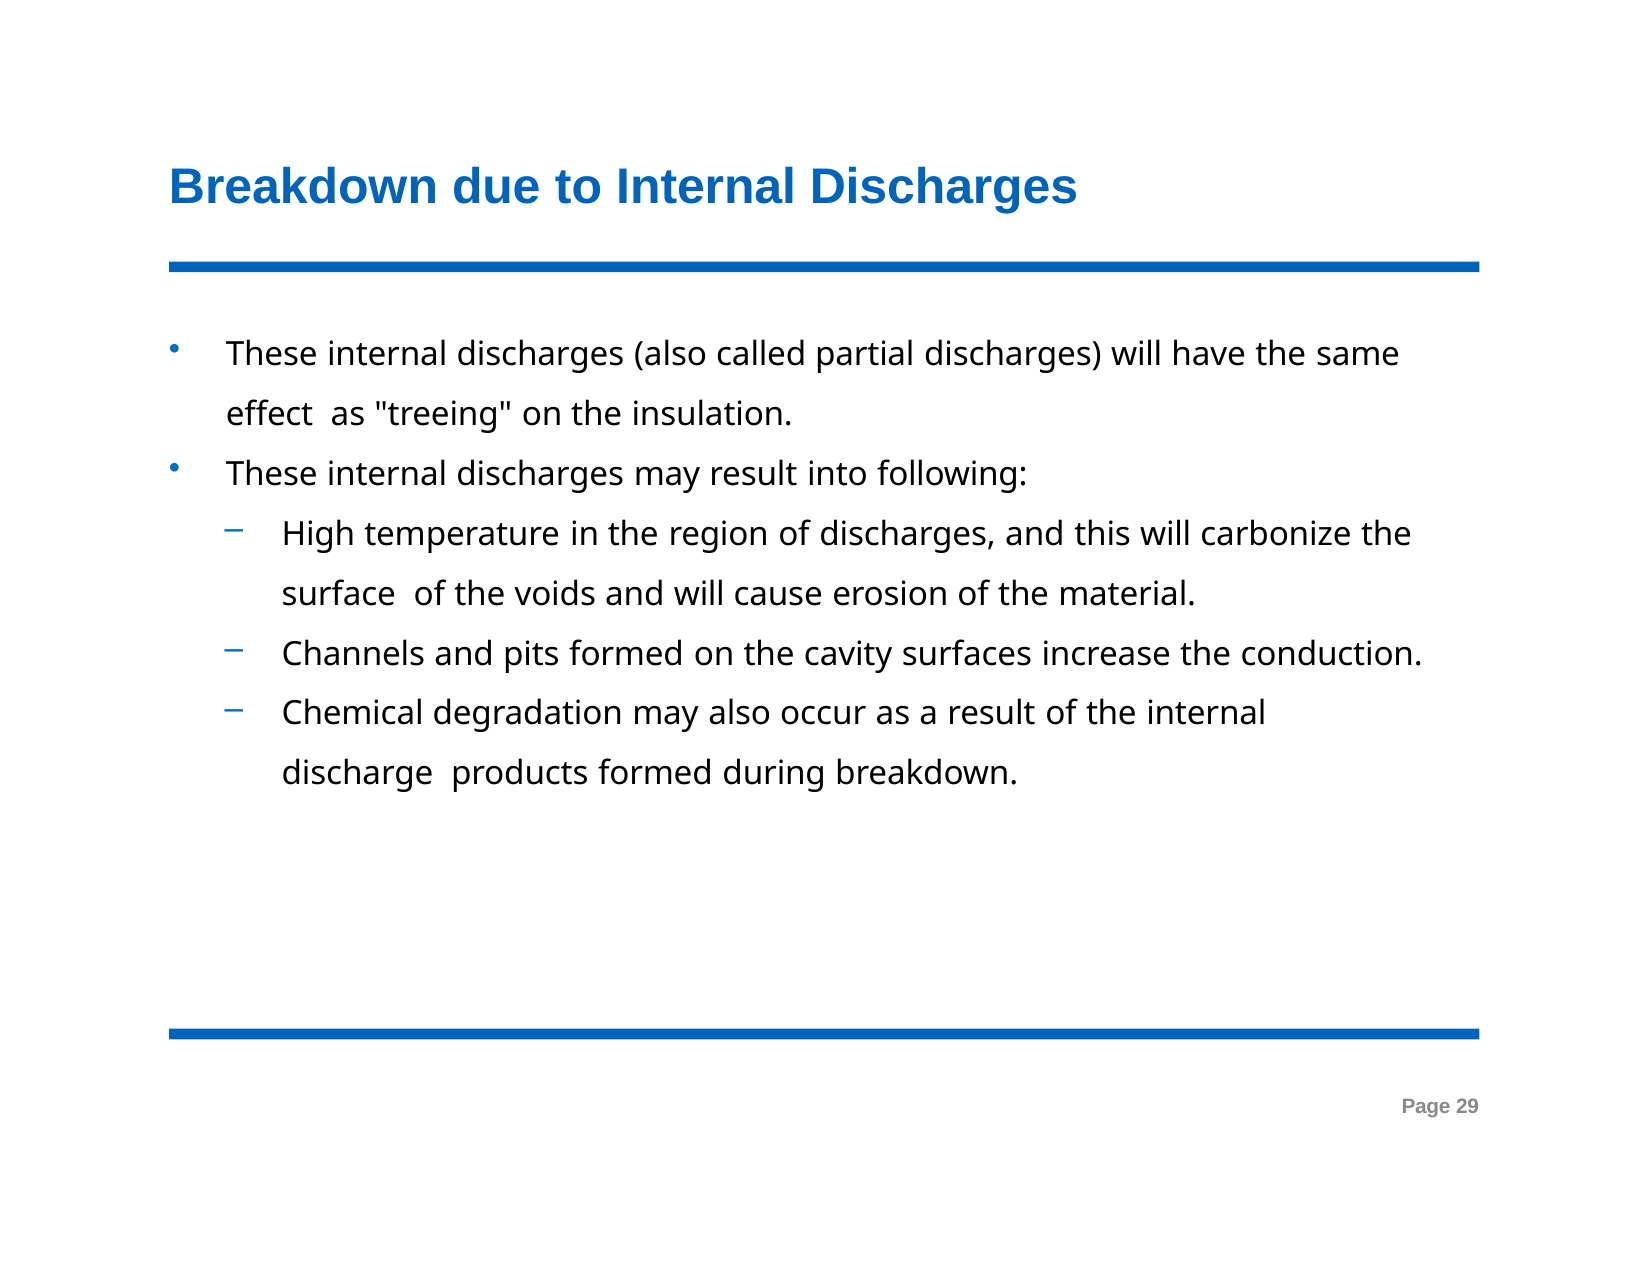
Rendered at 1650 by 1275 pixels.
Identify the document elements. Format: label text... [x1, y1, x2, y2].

title Breakdown due to Internal Discharges [166, 151, 1082, 367]
slide_number Page 29 [1399, 1092, 1487, 1275]
text_box These internal discharges (also called partial discharges) will have the same effect as "treeing" on the insulation. These internal discharges may result into following: High temperature in the region of discharges, and this will carbonize the surface of the voids and will cause erosion of the material. Channels and pits formed on the cavity surfaces increase the conduction. Chemical degradation may also occur as a result of the internal discharge products formed during breakdown. [166, 310, 1461, 792]
